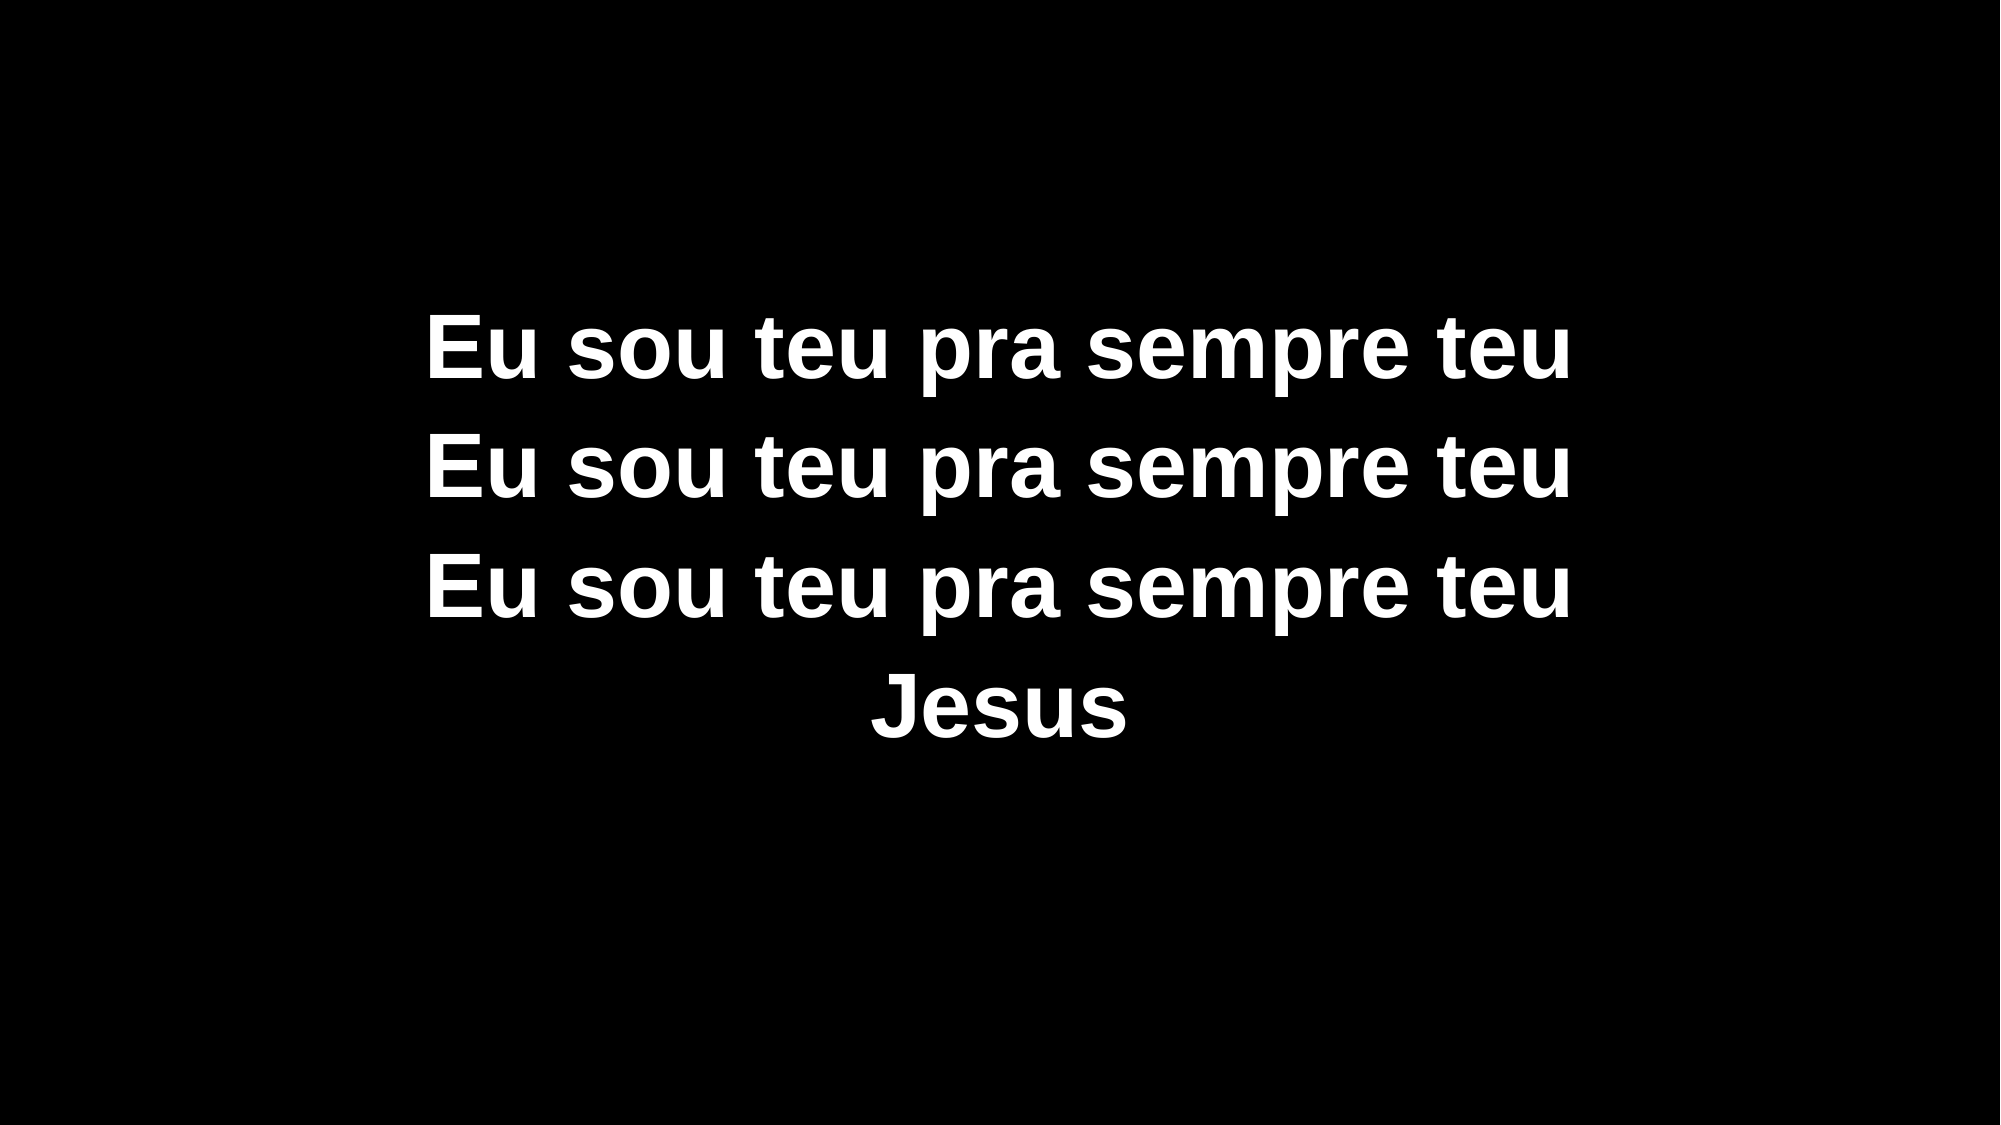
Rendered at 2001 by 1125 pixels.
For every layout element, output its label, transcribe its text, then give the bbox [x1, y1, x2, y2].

list Eu sou teu pra sempre teu Eu sou teu pra sempre teu Eu sou teu pra sempre teu Jesus [137, 291, 1863, 834]
